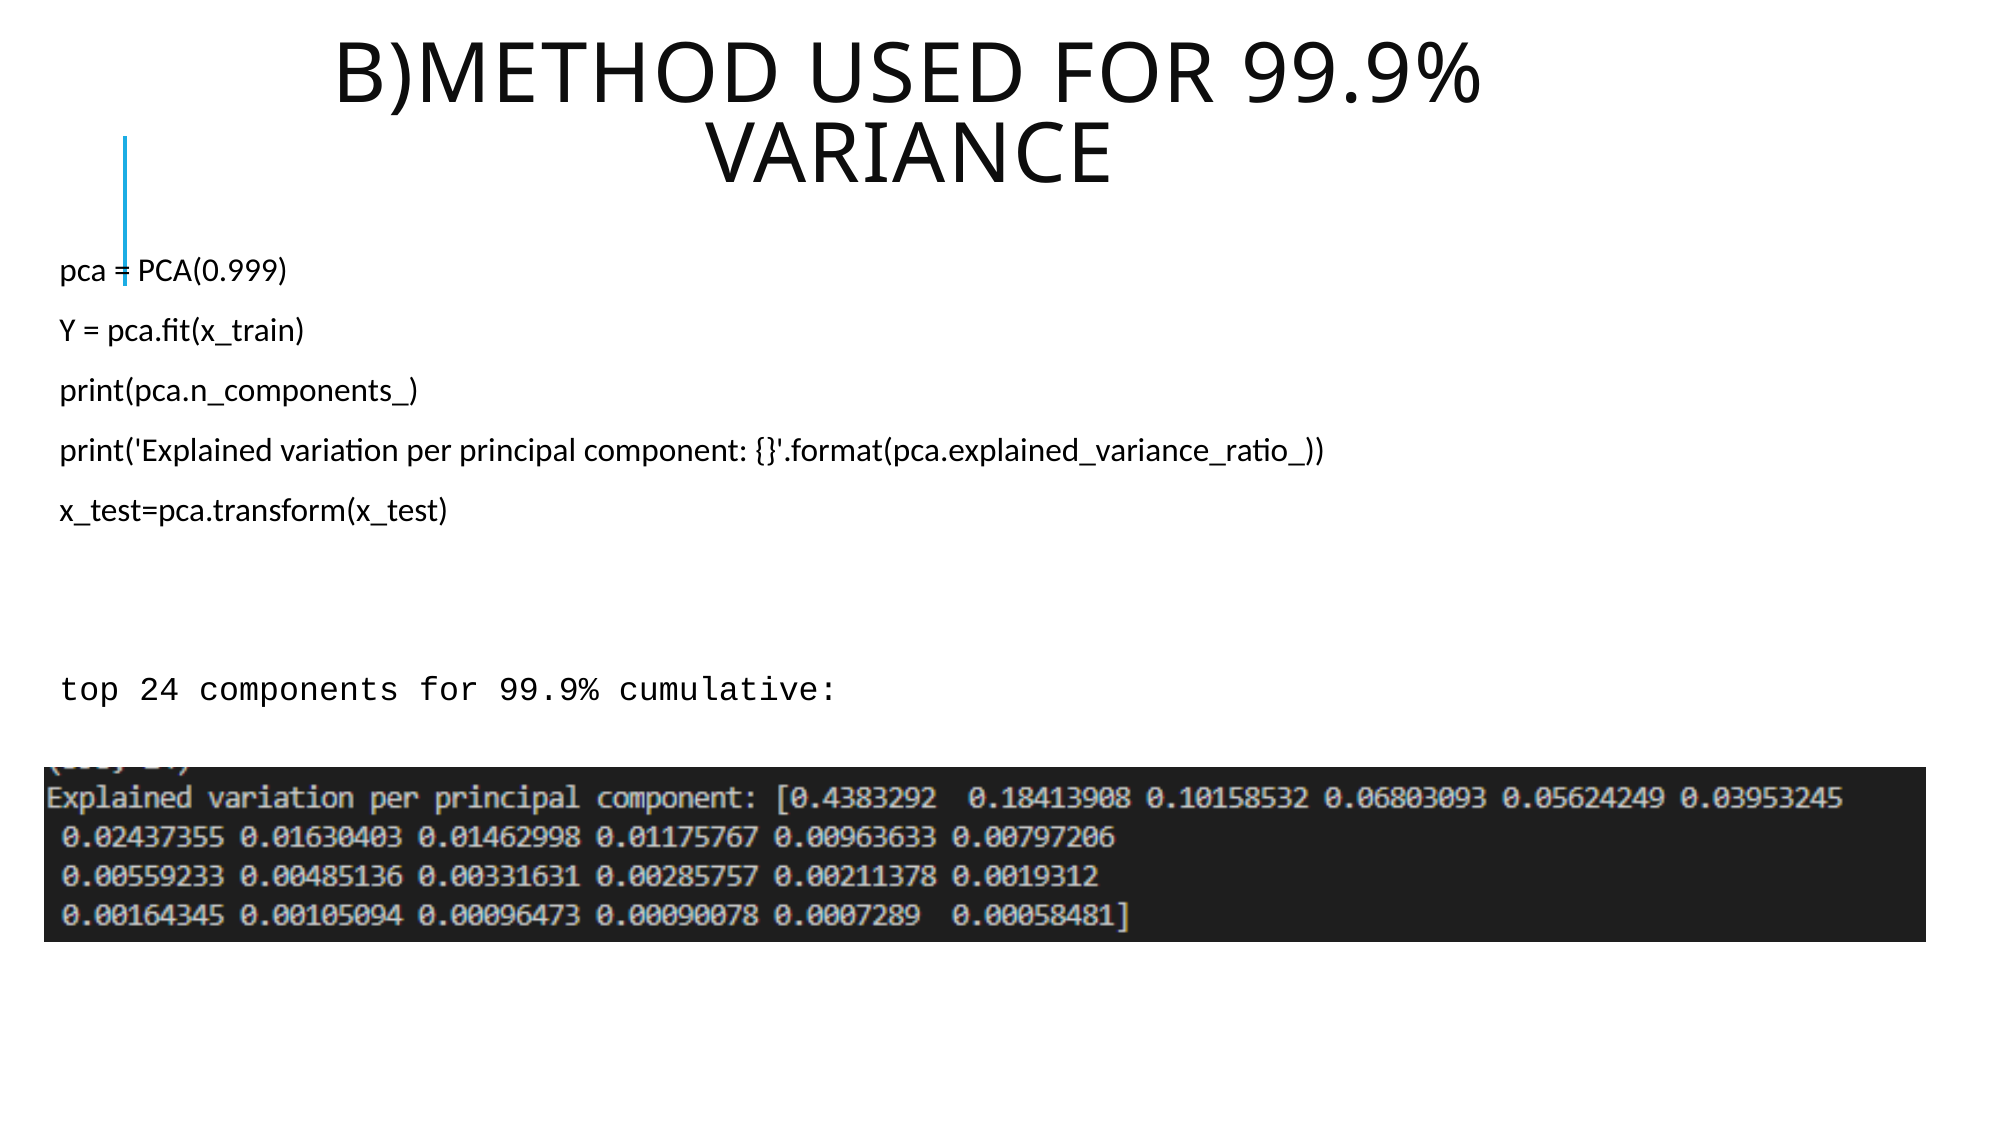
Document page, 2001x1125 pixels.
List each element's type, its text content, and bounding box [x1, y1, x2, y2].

title B)Method Used for 99.9% Variance [168, 25, 1652, 212]
picture [43, 767, 1926, 943]
list pca = PCA(0.999) Y = pca.fit(x_train) print(pca.n_components_) print('Explained variation per principal component: {}'.format(pca.explained_variance_ratio_)) x_test=pca.transform(x_test) top 24 components for 99.9% cumulative: [44, 237, 1906, 766]
